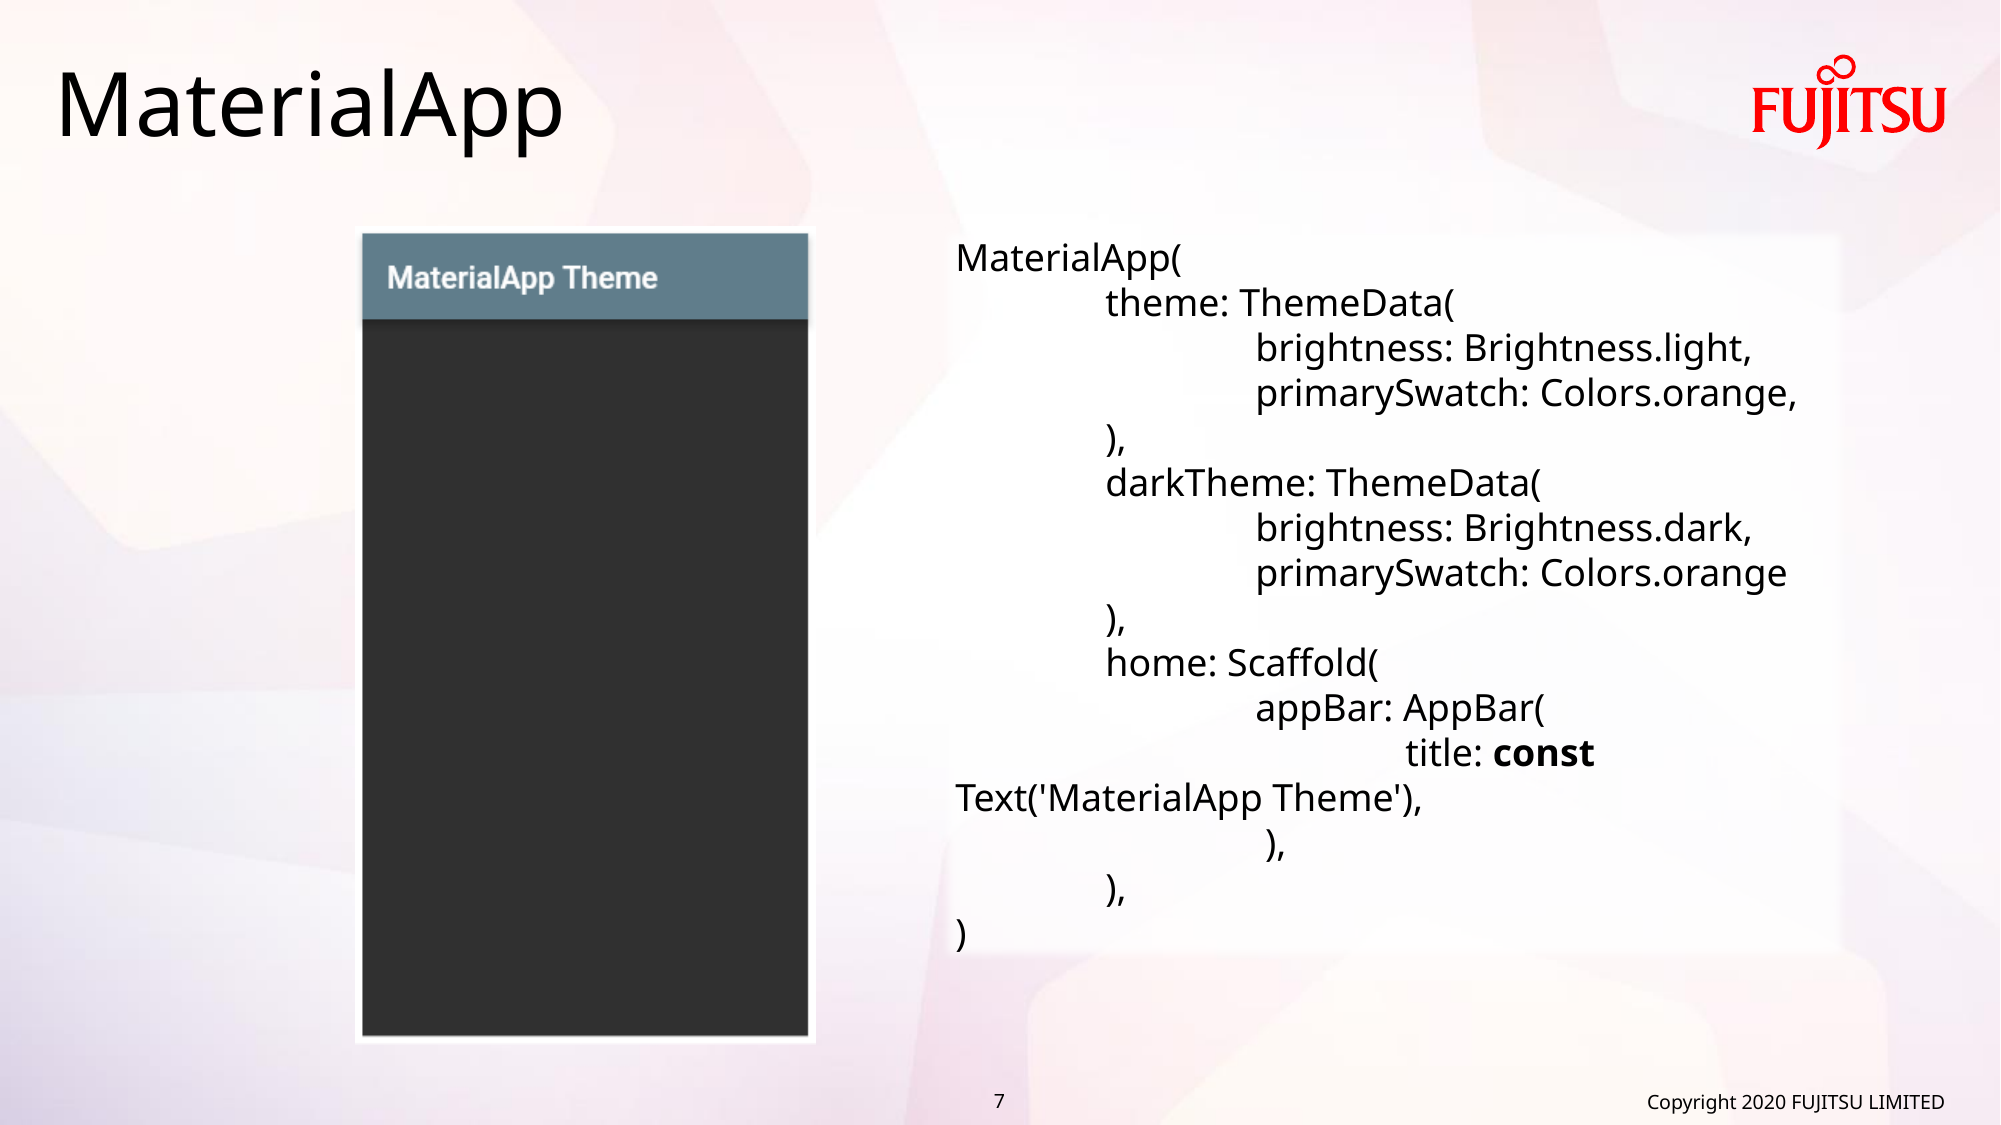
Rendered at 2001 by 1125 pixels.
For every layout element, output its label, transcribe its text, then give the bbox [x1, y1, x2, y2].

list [355, 226, 816, 1046]
footer Copyright 2020 FUJITSU LIMITED [1078, 1079, 1946, 1124]
title MaterialApp [55, 39, 1710, 177]
picture [0, 0, 2000, 1125]
text_box MaterialApp( theme: ThemeData( brightness: Brightness.light, primarySwatch: Colors.orange, ), darkTheme: ThemeData( brightness: Brightness.dark, primarySwatch: Colors.orange ), home: Scaffold( appBar: AppBar( title: const Text('MaterialApp Theme'), ), ), ) [952, 238, 1838, 951]
slide_number 7 [940, 1079, 1059, 1124]
